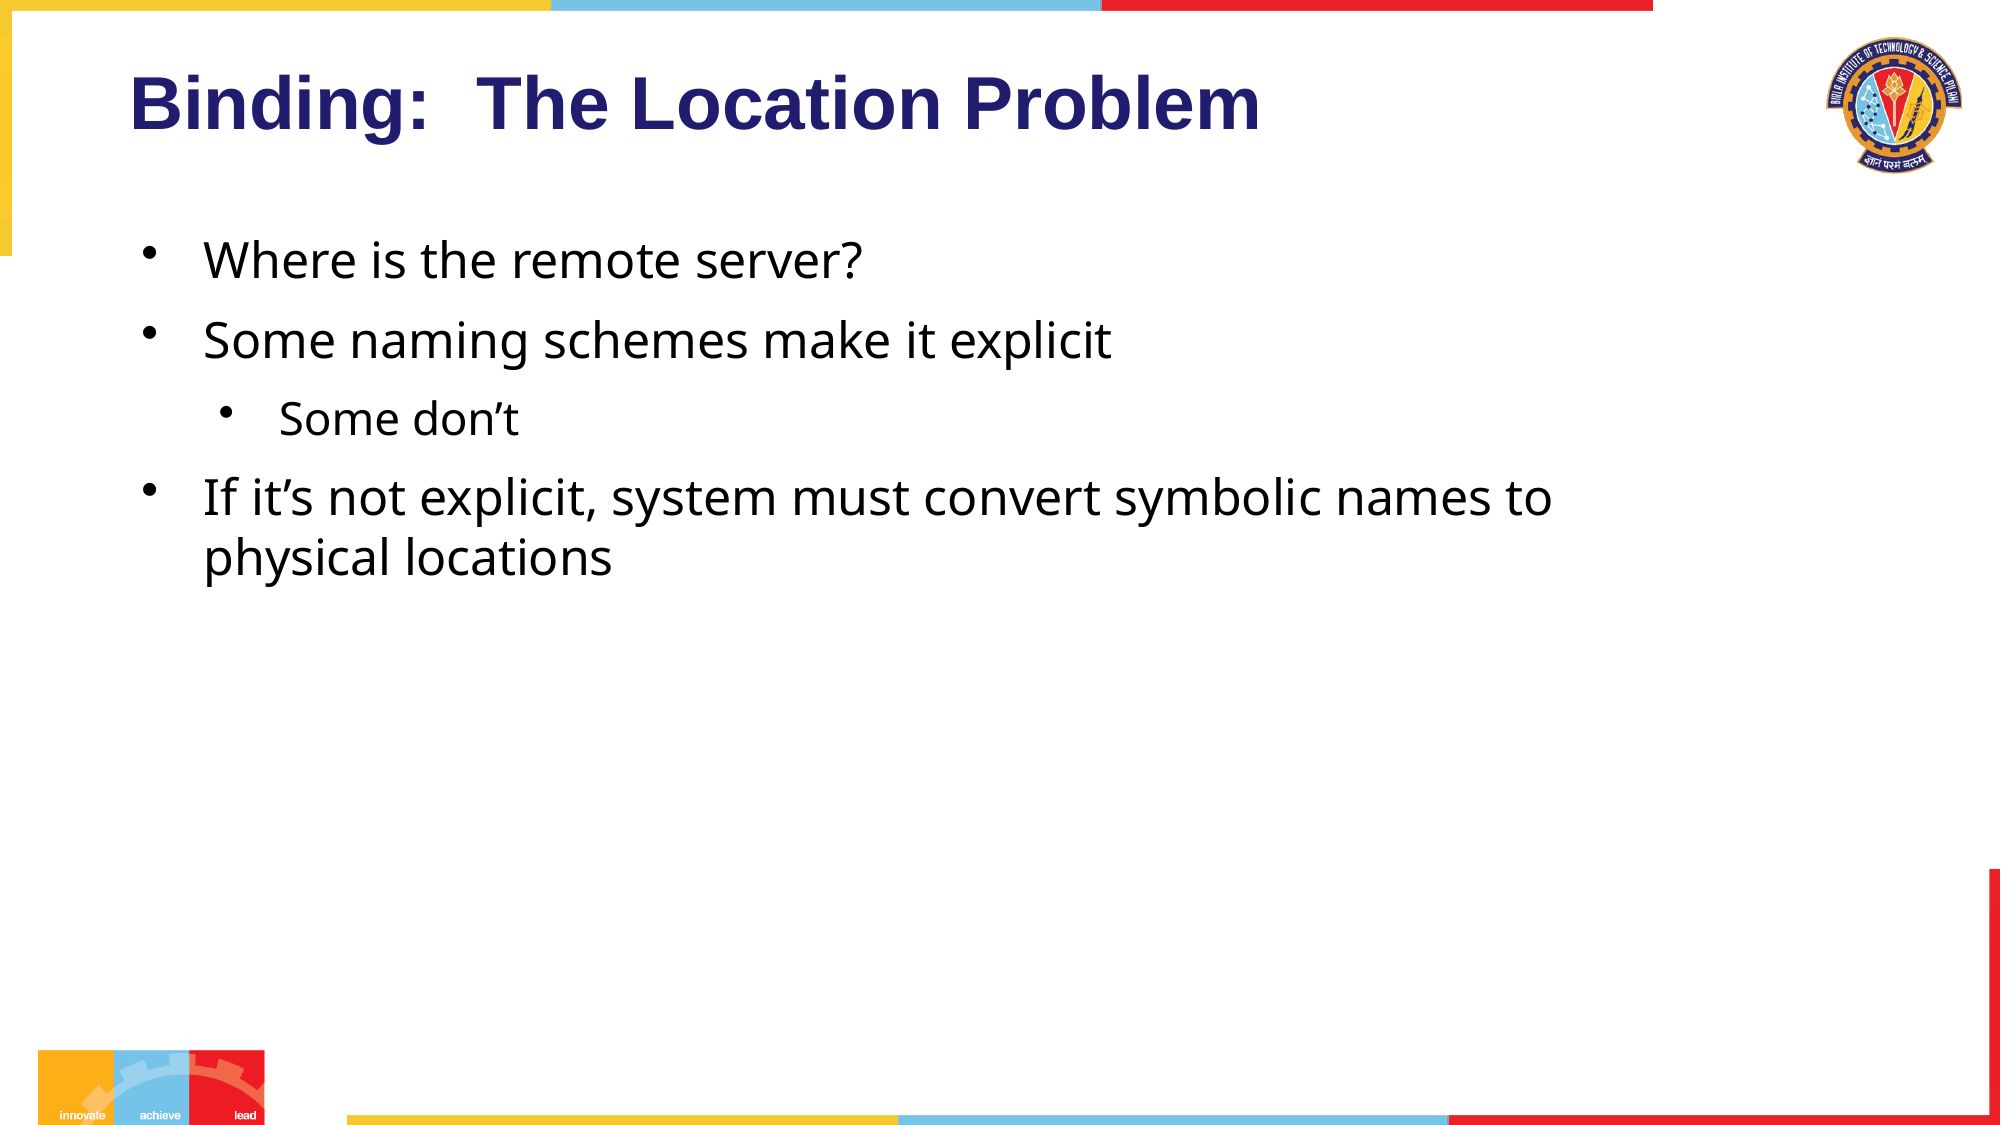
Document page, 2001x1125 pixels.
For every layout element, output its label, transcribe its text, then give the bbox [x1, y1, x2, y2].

picture [1826, 37, 1962, 174]
picture [0, 0, 1653, 256]
text_box Where is the remote server? Some naming schemes make it explicit Some don’t If it’s not explicit, system must convert symbolic names to physical locations [139, 205, 1667, 586]
title Binding: The Location Problem [127, 52, 1265, 243]
picture [347, 869, 2000, 1125]
picture [38, 1050, 265, 1125]
